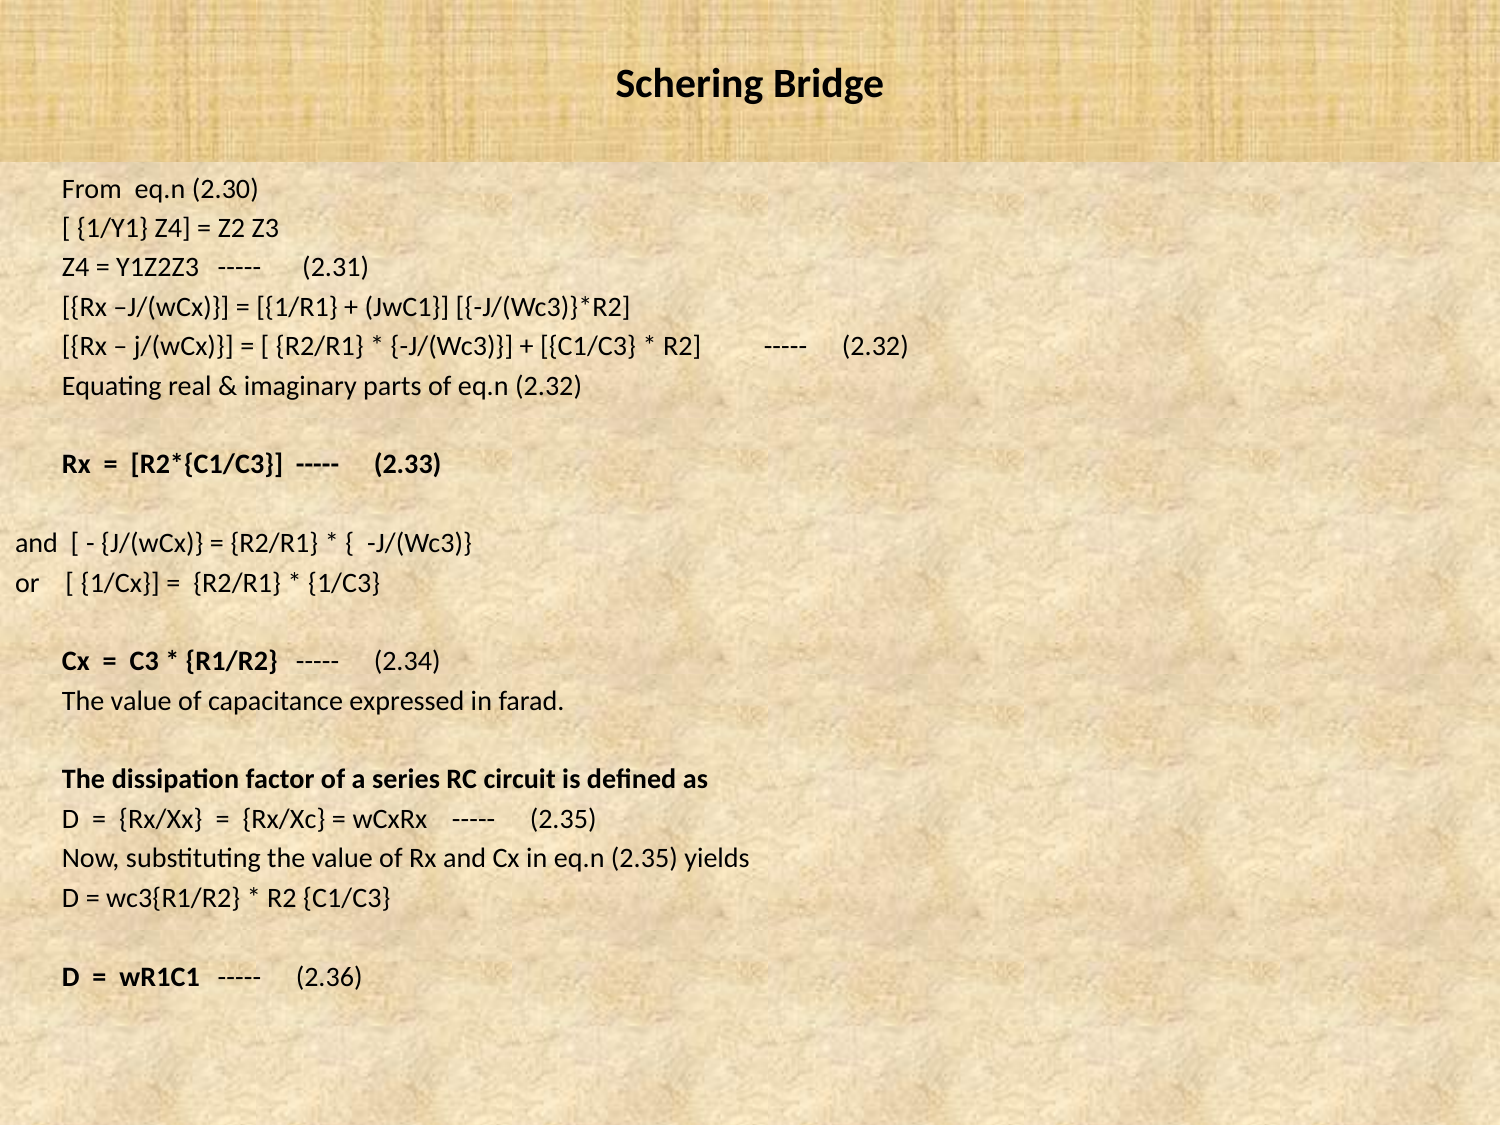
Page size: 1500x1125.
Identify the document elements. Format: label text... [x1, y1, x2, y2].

title Schering Bridge [0, 0, 1500, 162]
list From eq.n (2.30) [ {1/Y1} Z4] = Z2 Z3 Z4 = Y1Z2Z3 ----- (2.31) [{Rx –J/(wCx)}] = [{1/R1} + (JwC1}] [{-J/(Wc3)}*R2] [{Rx – j/(wCx)}] = [ {R2/R1} * {-J/(Wc3)}] + [{C1/C3} * R2] ----- (2.32) Equating real & imaginary parts of eq.n (2.32) Rx = [R2*{C1/C3}] ----- (2.33) and [ - {J/(wCx)} = {R2/R1} * { -J/(Wc3)} or [ {1/Cx}] = {R2/R1} * {1/C3} Cx = C3 * {R1/R2} ----- (2.34) The value of capacitance expressed in farad. The dissipation factor of a series RC circuit is defined as D = {Rx/Xx} = {Rx/Xc} = wCxRx ----- (2.35) Now, substituting the value of Rx and Cx in eq.n (2.35) yields D = wc3{R1/R2} * R2 {C1/C3} D = wR1C1 ----- (2.36) [0, 162, 1500, 1125]
